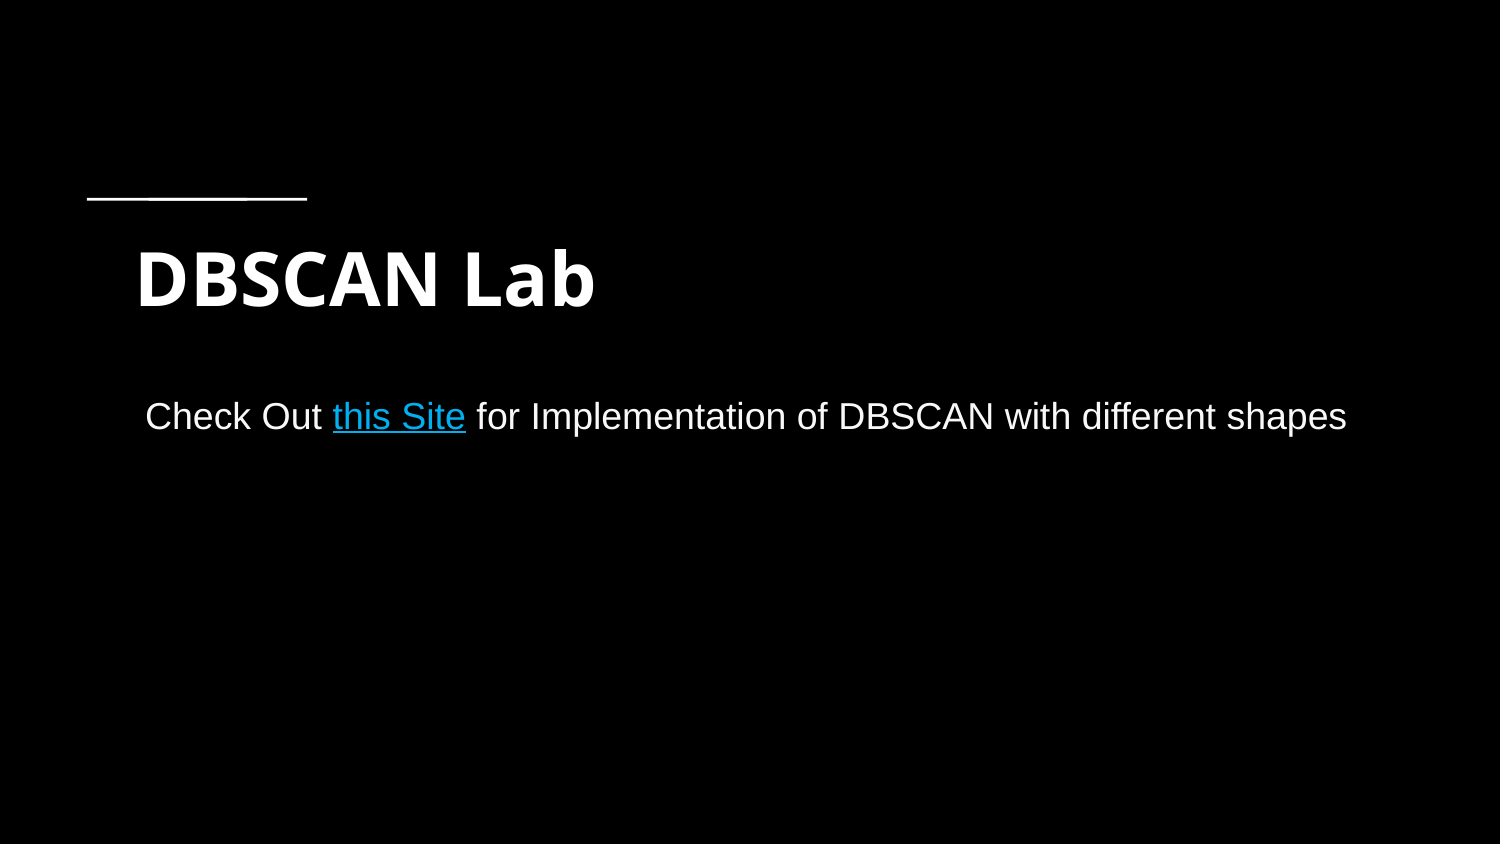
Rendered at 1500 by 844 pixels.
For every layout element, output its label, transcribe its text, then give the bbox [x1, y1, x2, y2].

text_box Check Out this Site for Implementation of DBSCAN with different shapes [130, 381, 1483, 844]
title DBSCAN Lab [119, 216, 1381, 466]
